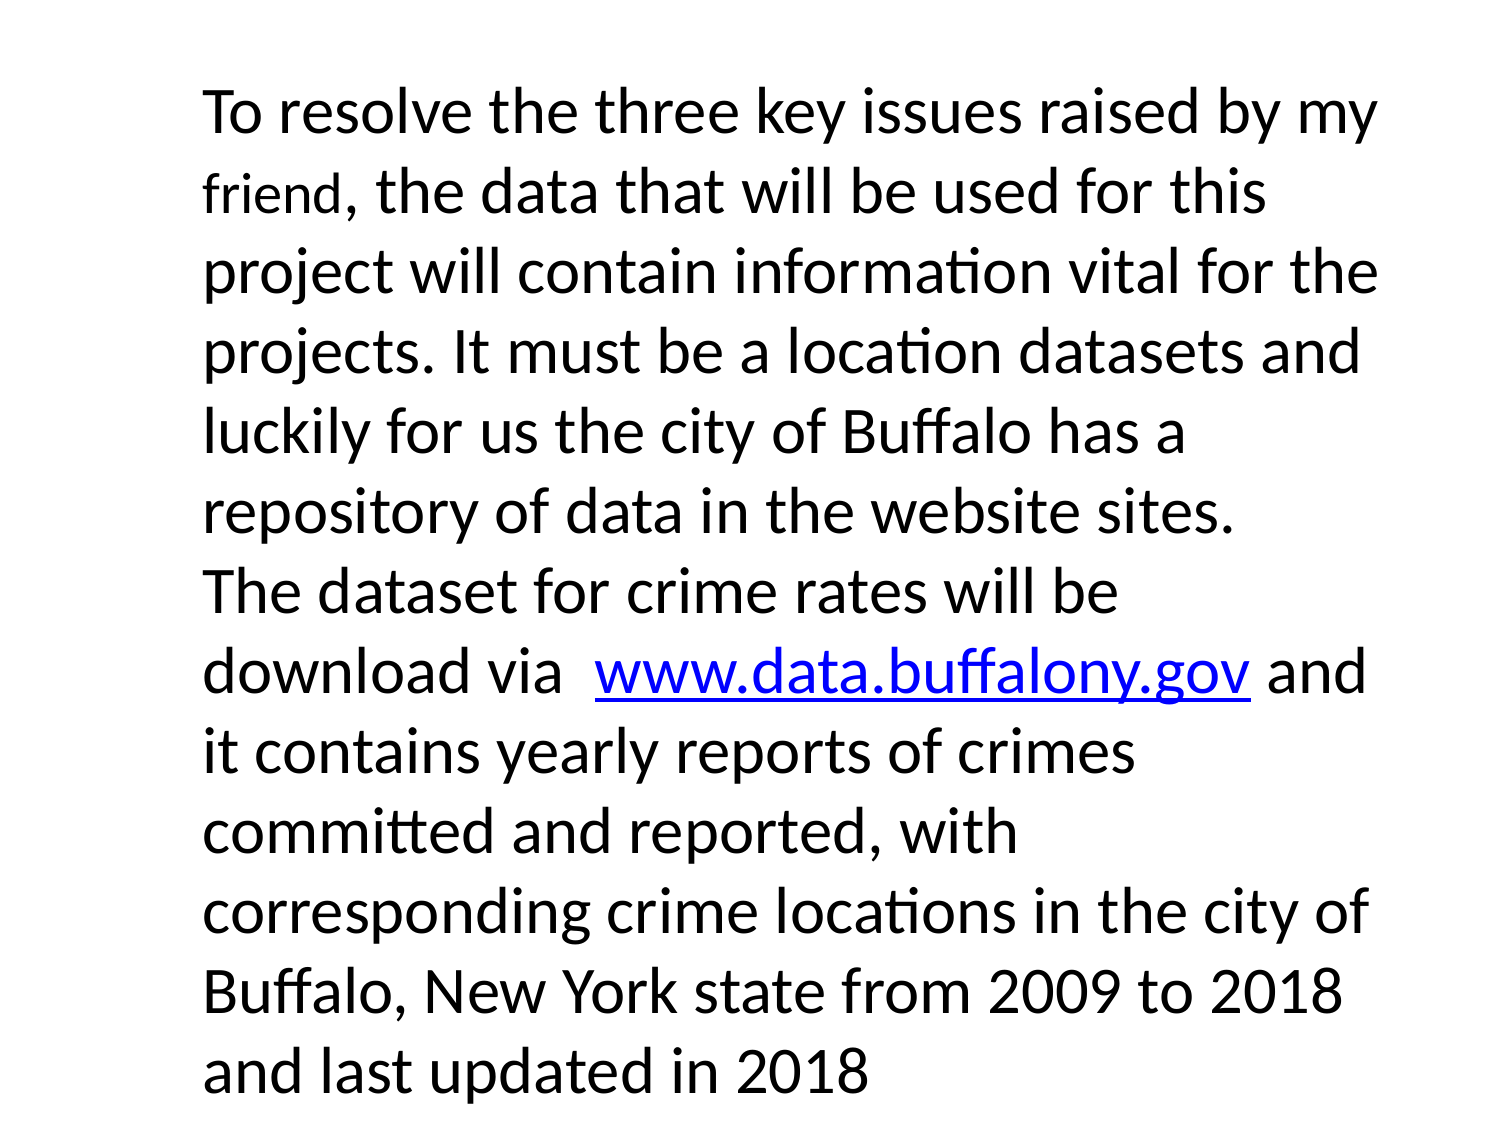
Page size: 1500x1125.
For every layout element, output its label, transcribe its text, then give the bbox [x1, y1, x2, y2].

text_box To resolve the three key issues raised by my friend, the data that will be used for this project will contain information vital for the projects. It must be a location datasets and luckily for us the city of Buffalo has a repository of data in the website sites. The dataset for crime rates will be download via www.data.buffalony.gov and it contains yearly reports of crimes committed and reported, with corresponding crime locations in the city of Buffalo, New York state from 2009 to 2018 and last updated in 2018 [187, 59, 1400, 1114]
